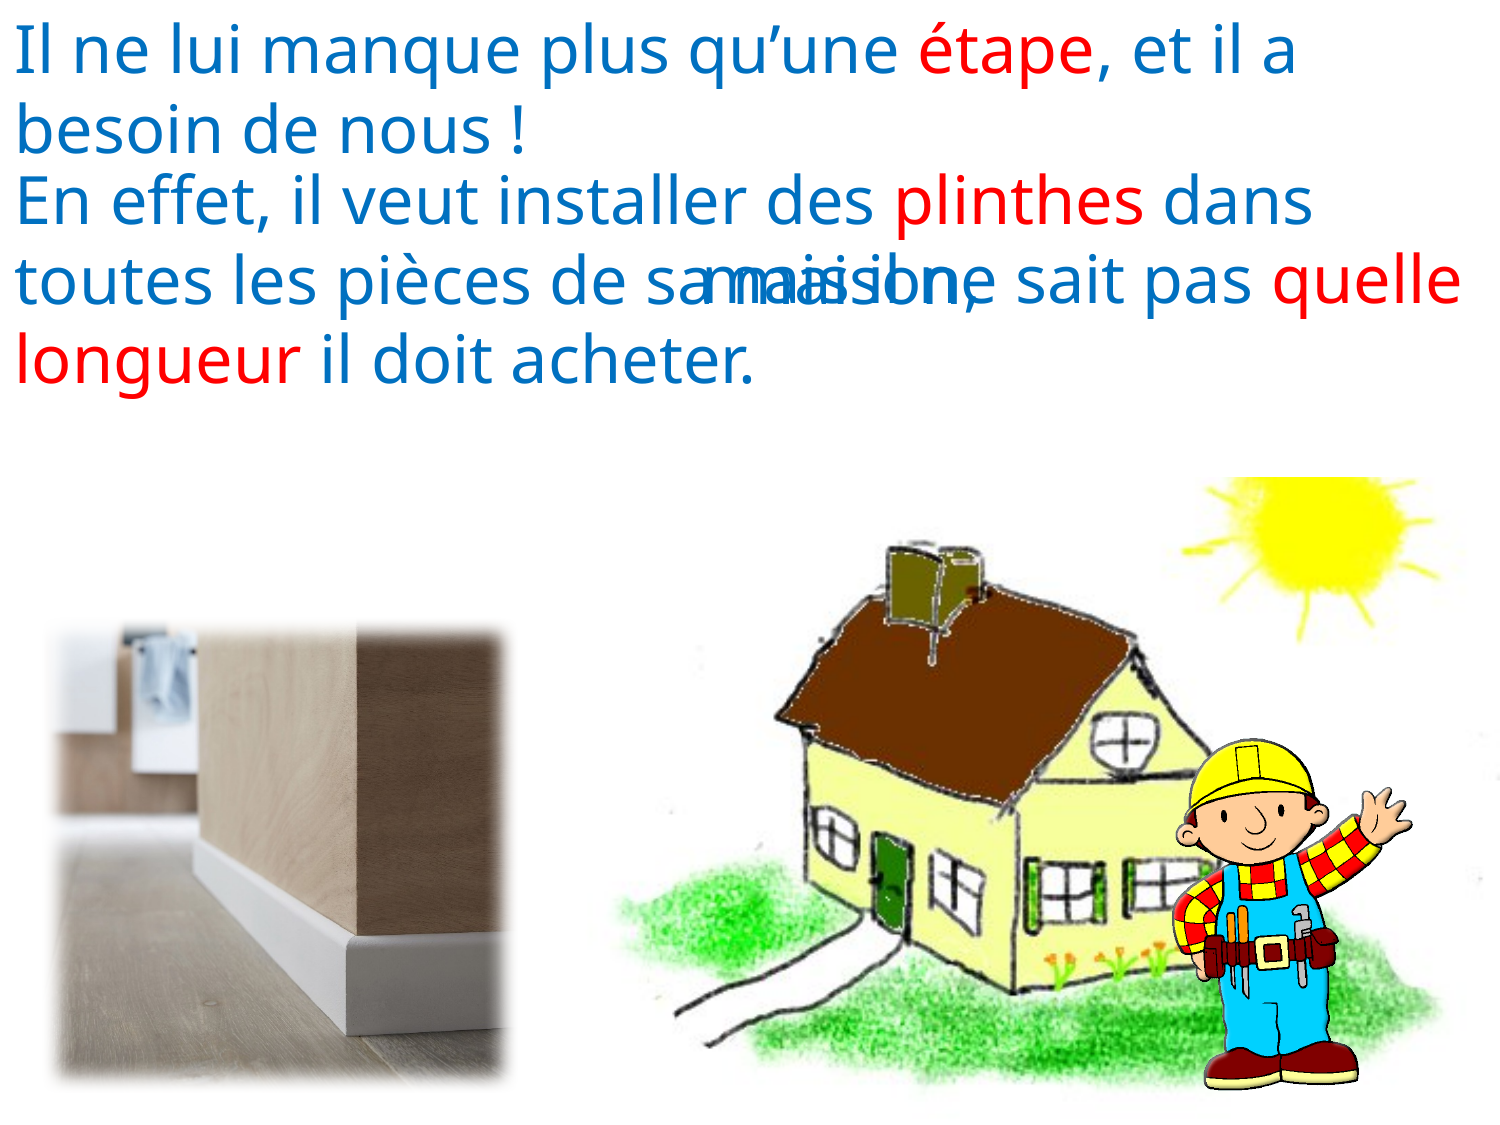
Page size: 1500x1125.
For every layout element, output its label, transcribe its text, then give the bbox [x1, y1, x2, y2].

text_box Il ne lui manque plus qu’une étape, et il a besoin de nous ! [0, 0, 1500, 150]
picture [554, 477, 1500, 1125]
text_box En effet, il veut installer des plinthes dans toutes les pièces de sa maison, [0, 150, 1500, 229]
picture [40, 616, 519, 1095]
text_box mais il ne sait pas quelle longueur il doit acheter. [0, 229, 1500, 405]
